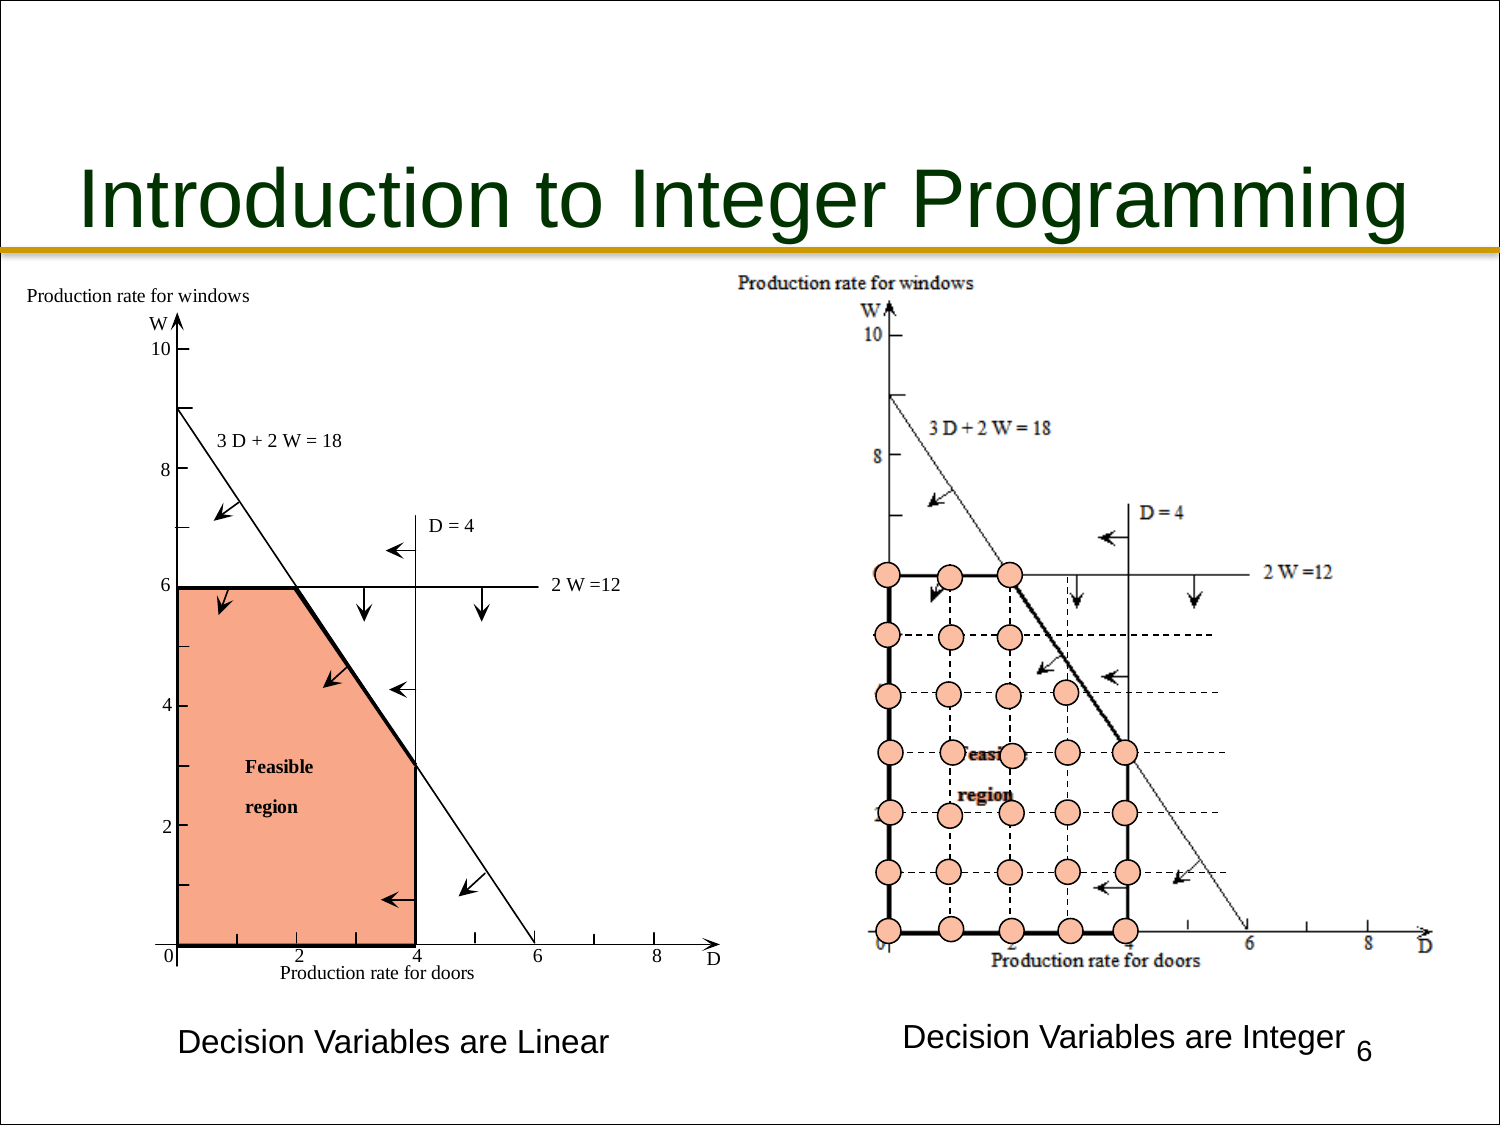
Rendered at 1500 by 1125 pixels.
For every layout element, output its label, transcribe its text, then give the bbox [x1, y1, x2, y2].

text_box Decision Variables are Integer [887, 1007, 1388, 1063]
picture [737, 274, 1437, 976]
slide_number 6 [1074, 1024, 1388, 1101]
text_box Decision Variables are Linear [162, 1012, 663, 1068]
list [24, 287, 724, 988]
title Introduction to Integer Programming [62, 99, 1438, 288]
